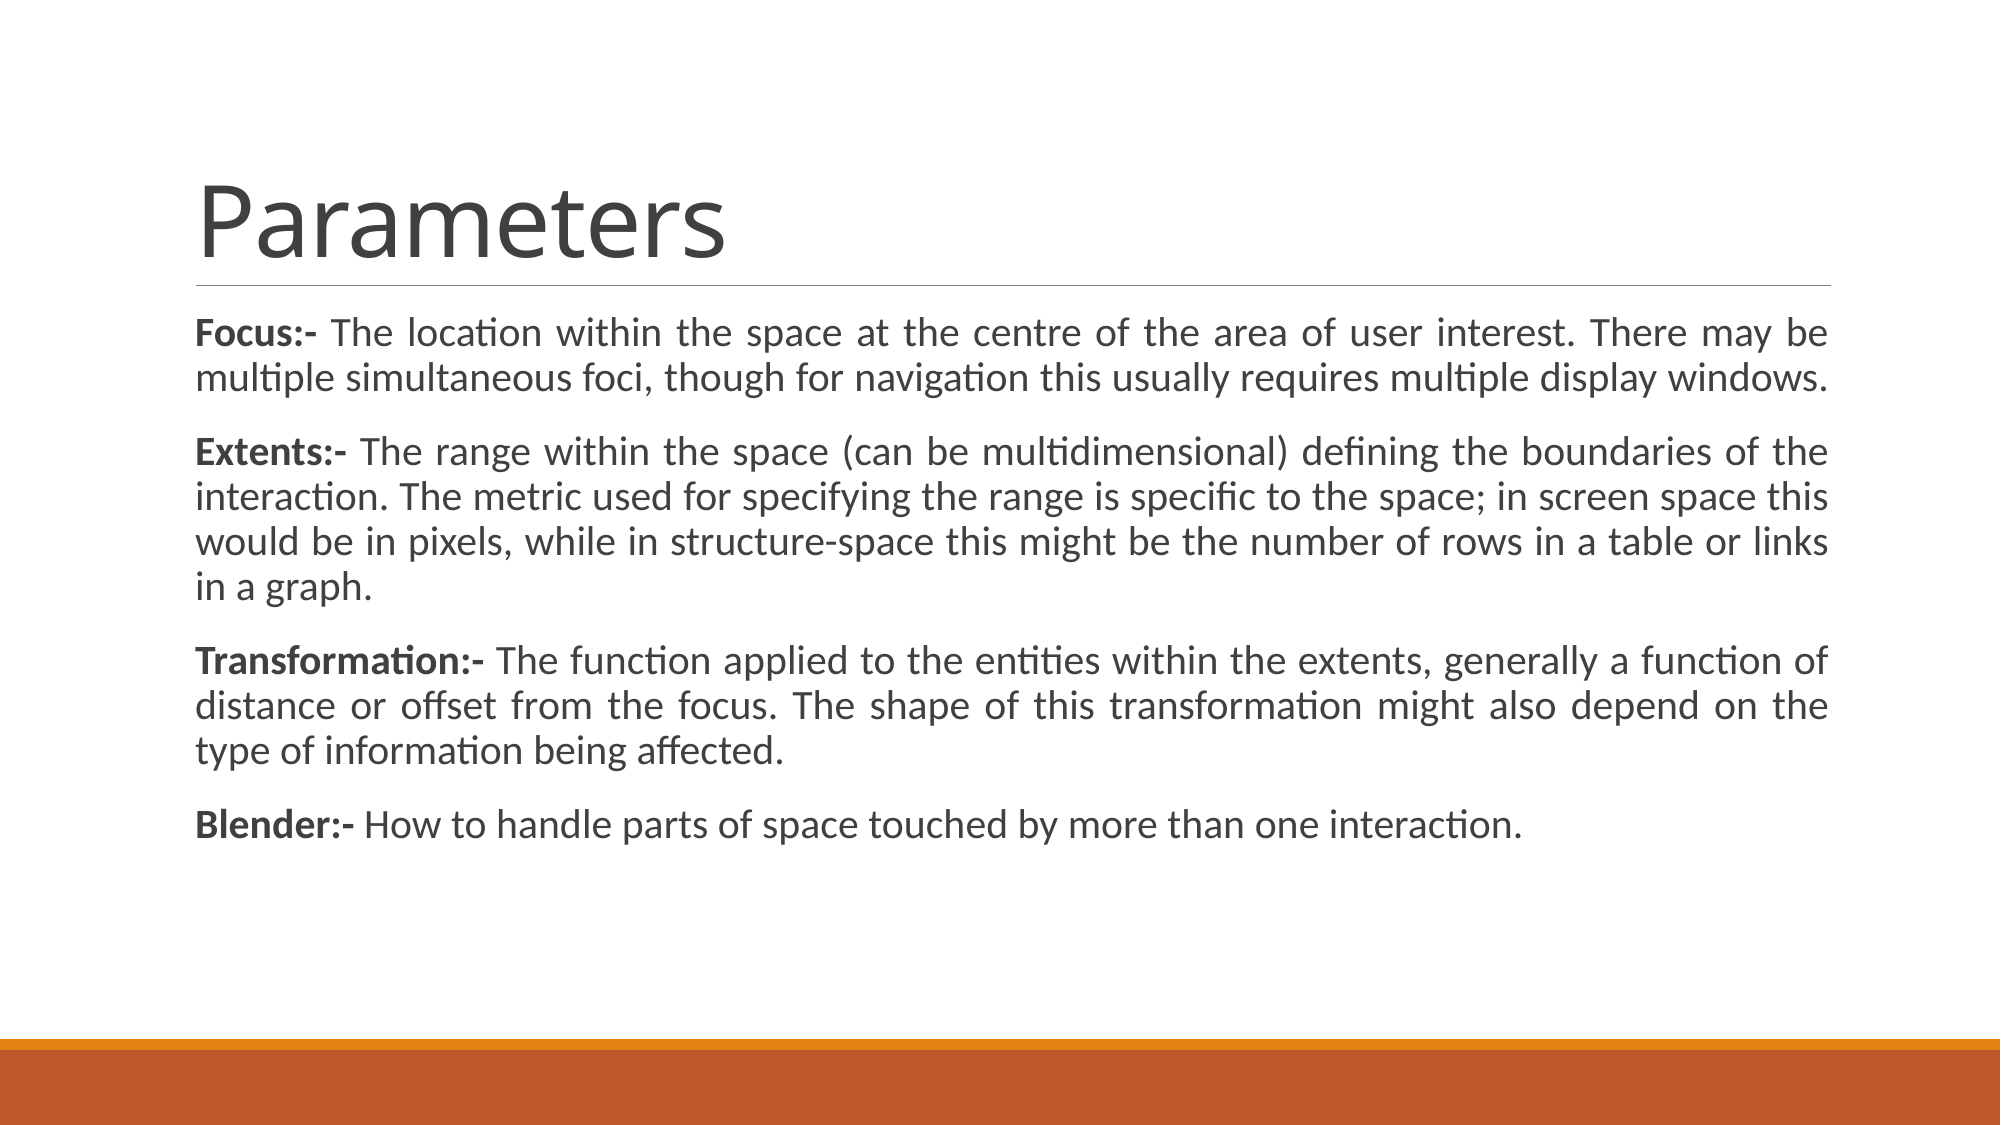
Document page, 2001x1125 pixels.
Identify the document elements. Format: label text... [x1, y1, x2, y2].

title Parameters [180, 47, 1830, 285]
list Focus:- The location within the space at the centre of the area of user interest. There may be multiple simultaneous foci, though for navigation this usually requires multiple display windows. Extents:- The range within the space (can be multidimensional) defining the boundaries of the interaction. The metric used for specifying the range is specific to the space; in screen space this would be in pixels, while in structure-space this might be the number of rows in a table or links in a graph. Transformation:- The function applied to the entities within the extents, generally a function of distance or offset from the focus. The shape of this transformation might also depend on the type of information being affected. Blender:- How to handle parts of space touched by more than one interaction. [180, 302, 1830, 963]
